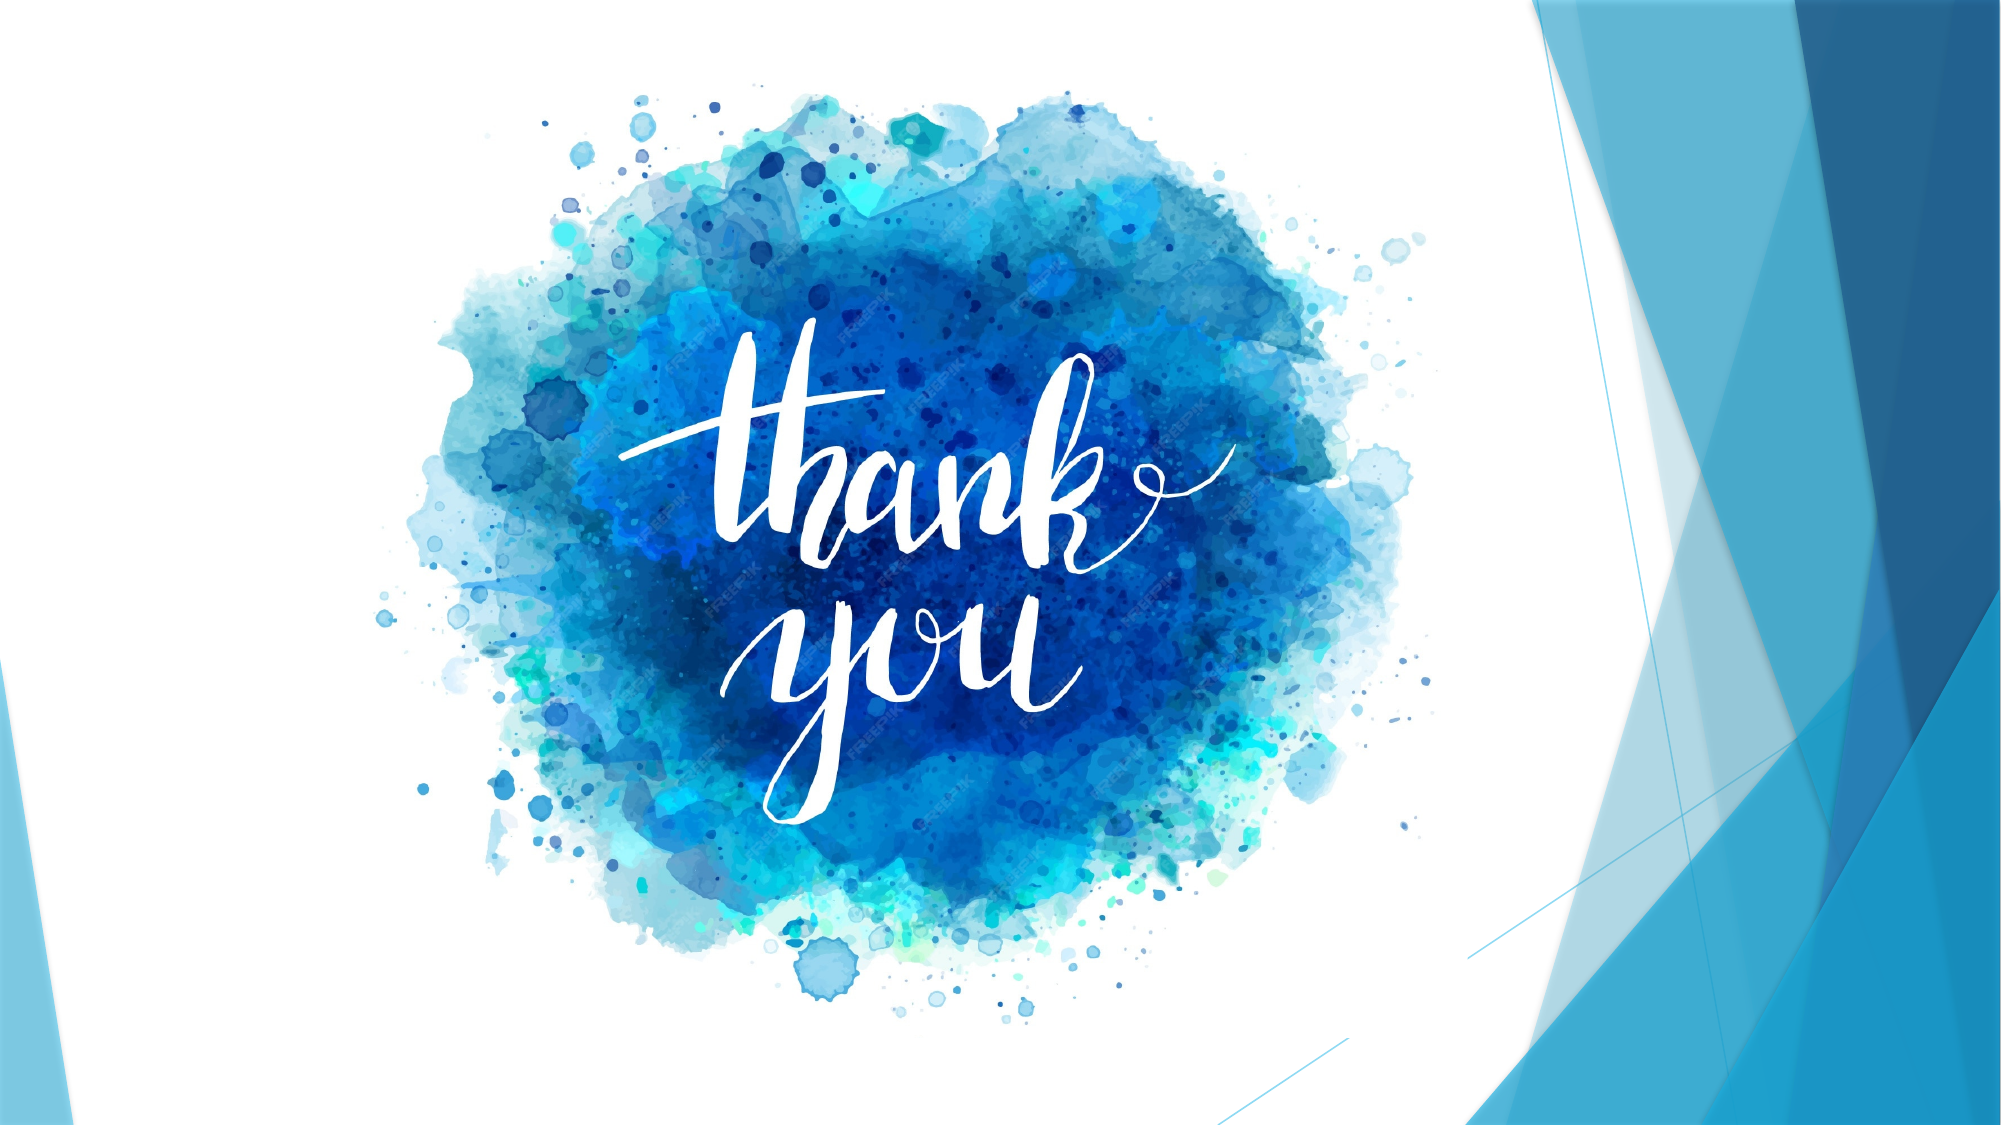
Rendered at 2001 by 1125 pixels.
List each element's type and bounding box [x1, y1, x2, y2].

picture [341, 0, 1468, 1039]
